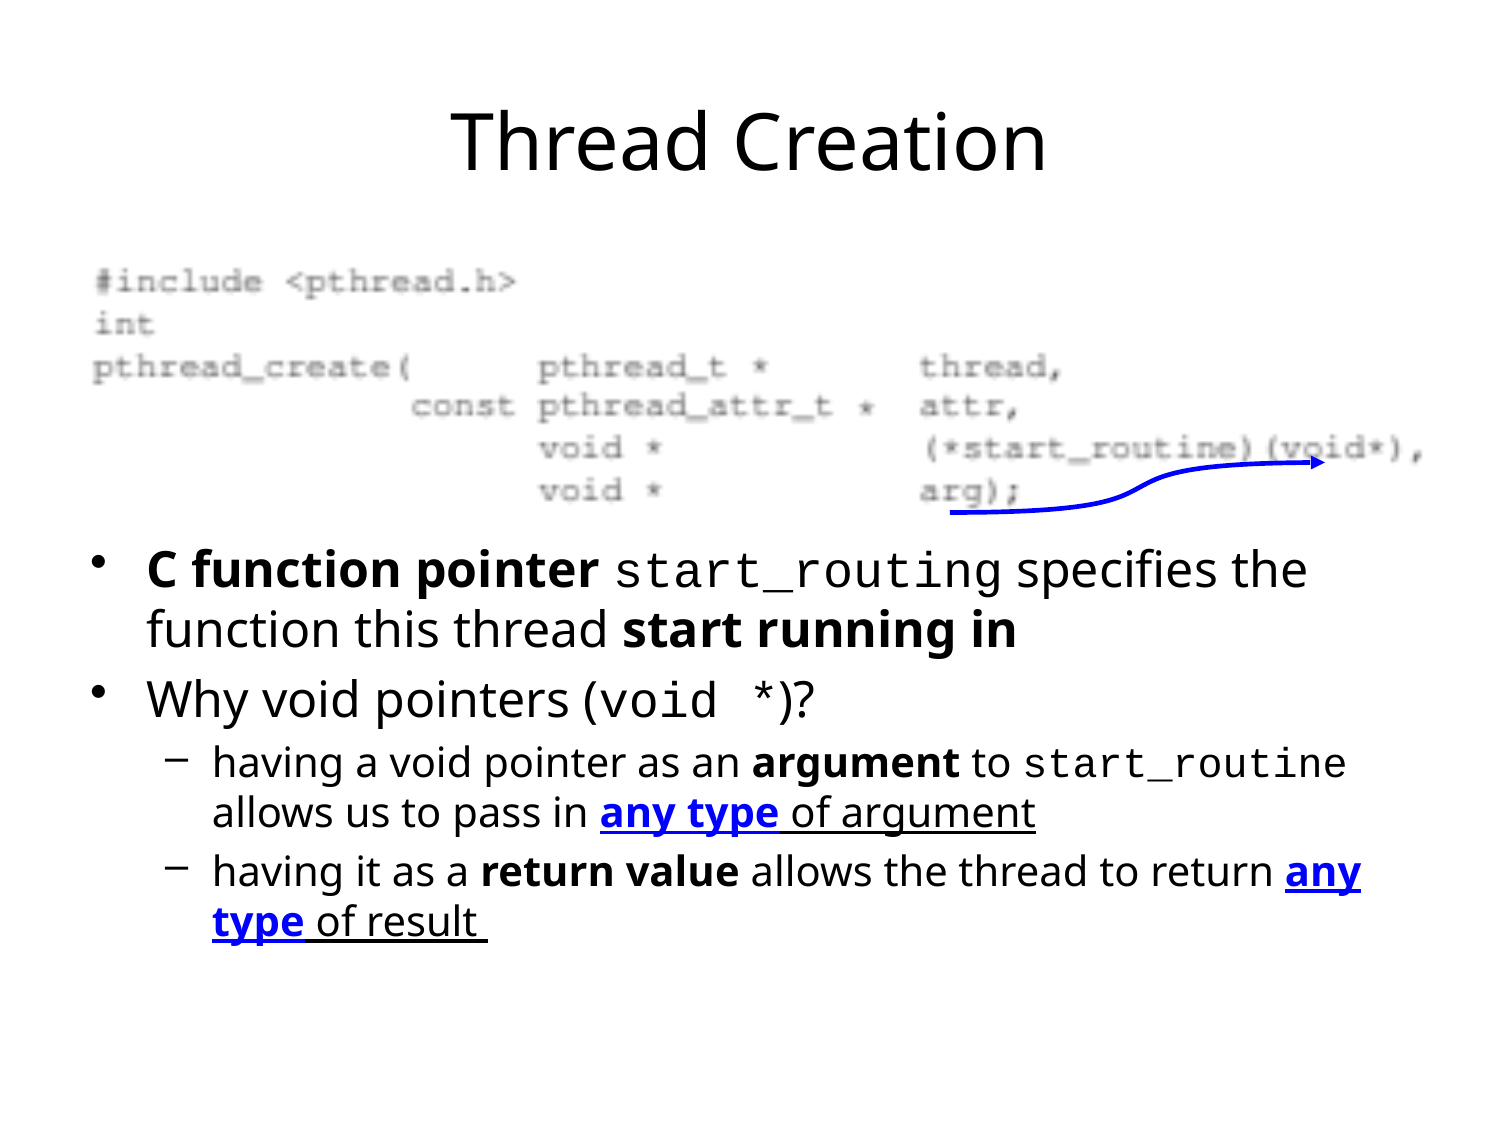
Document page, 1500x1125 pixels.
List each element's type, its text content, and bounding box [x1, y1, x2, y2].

list C function pointer start_routing specifies the function this thread start running in Why void pointers (void *)? having a void pointer as an argument to start_routine allows us to pass in any type of argument having it as a return value allows the thread to return any type of result [75, 530, 1425, 1050]
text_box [949, 462, 1326, 513]
picture [87, 262, 1431, 526]
title Thread Creation [75, 45, 1425, 233]
